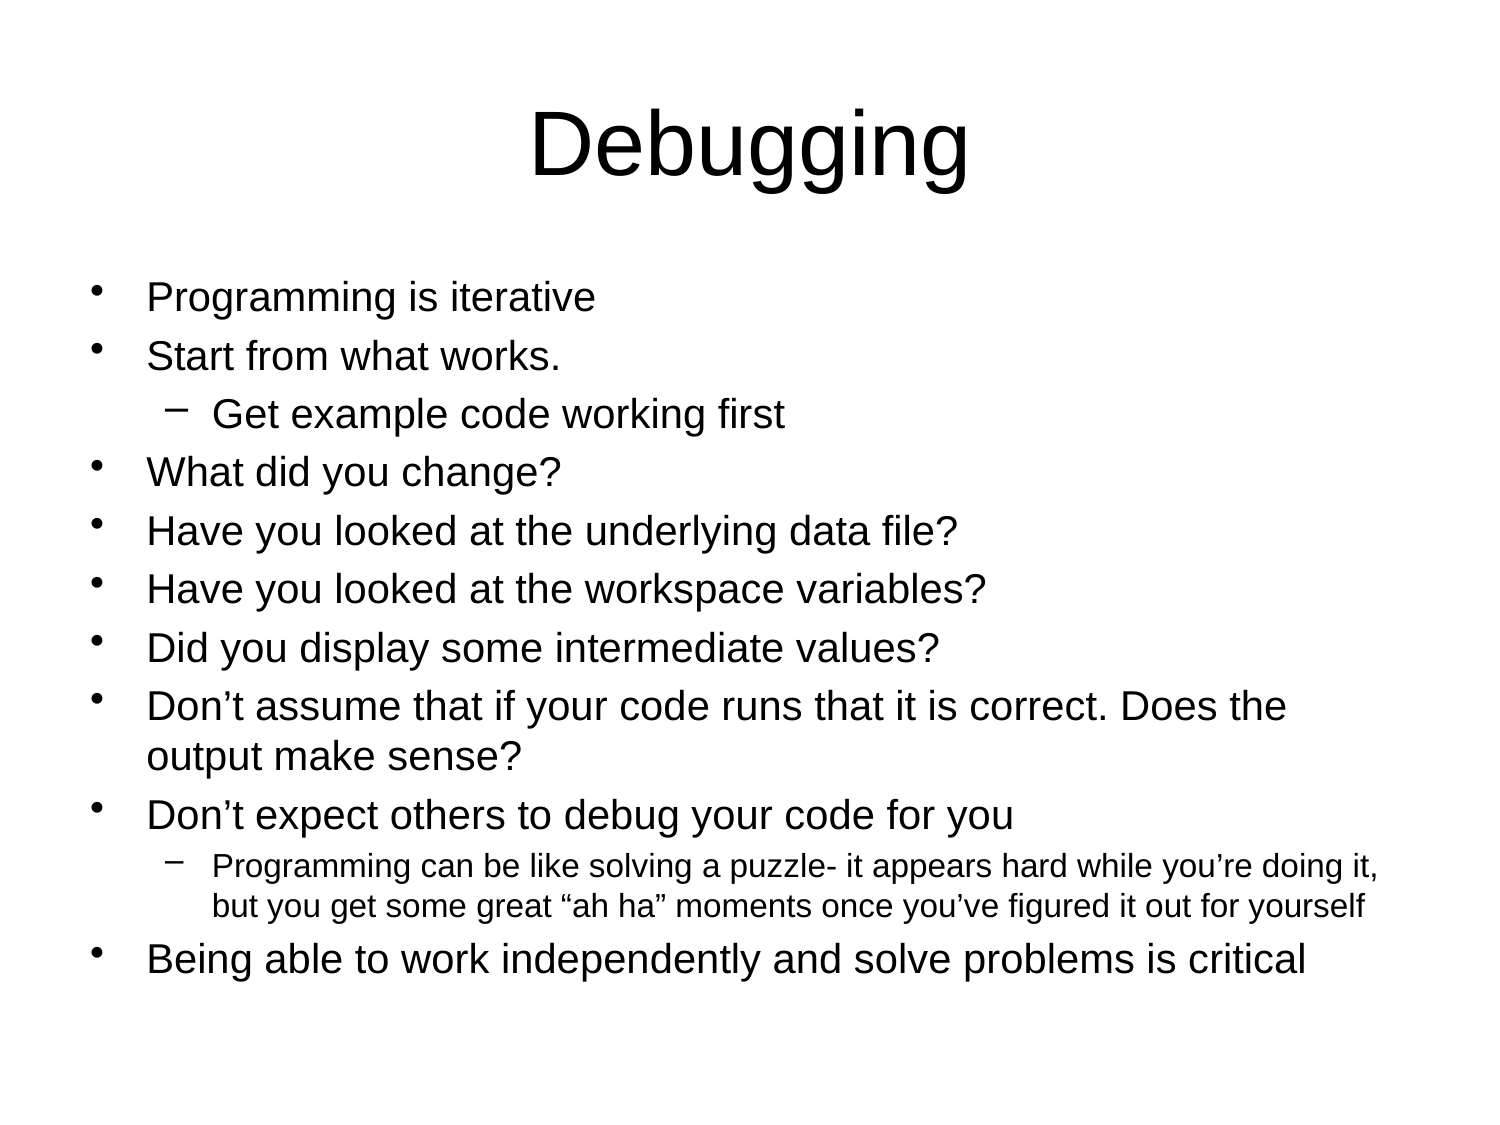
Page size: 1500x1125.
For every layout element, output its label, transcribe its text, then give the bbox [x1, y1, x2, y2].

title Debugging [75, 45, 1425, 233]
list Programming is iterative Start from what works. Get example code working first What did you change? Have you looked at the underlying data file? Have you looked at the workspace variables? Did you display some intermediate values? Don’t assume that if your code runs that it is correct. Does the output make sense? Don’t expect others to debug your code for you Programming can be like solving a puzzle- it appears hard while you’re doing it, but you get some great “ah ha” moments once you’ve figured it out for yourself Being able to work independently and solve problems is critical [75, 262, 1425, 1005]
